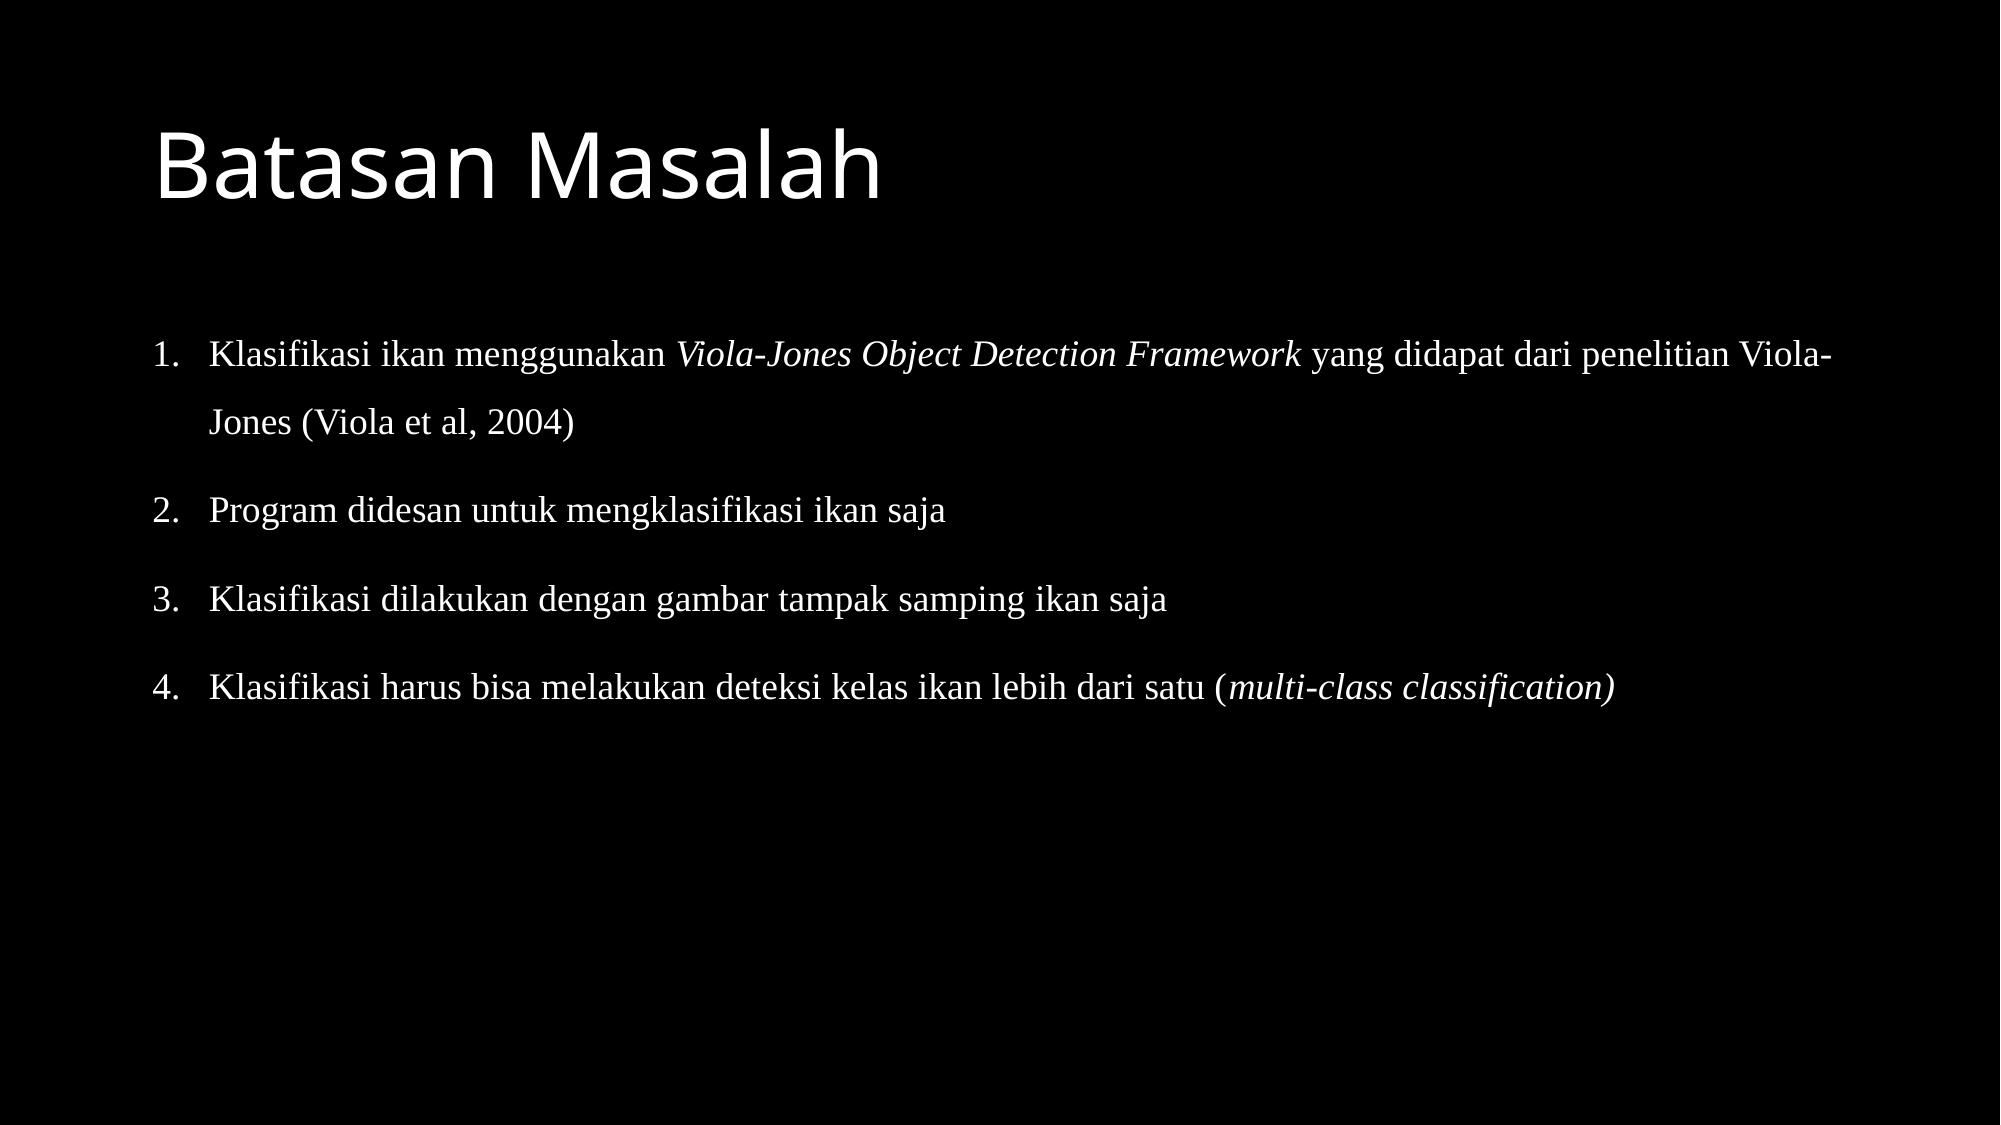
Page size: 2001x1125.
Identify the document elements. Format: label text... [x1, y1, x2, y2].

list Klasifikasi ikan menggunakan Viola-Jones Object Detection Framework yang didapat dari penelitian Viola-Jones (Viola et al, 2004) Program didesan untuk mengklasifikasi ikan saja Klasifikasi dilakukan dengan gambar tampak samping ikan saja Klasifikasi harus bisa melakukan deteksi kelas ikan lebih dari satu (multi-class classification) [137, 299, 1863, 1014]
title Batasan Masalah [137, 59, 1863, 278]
